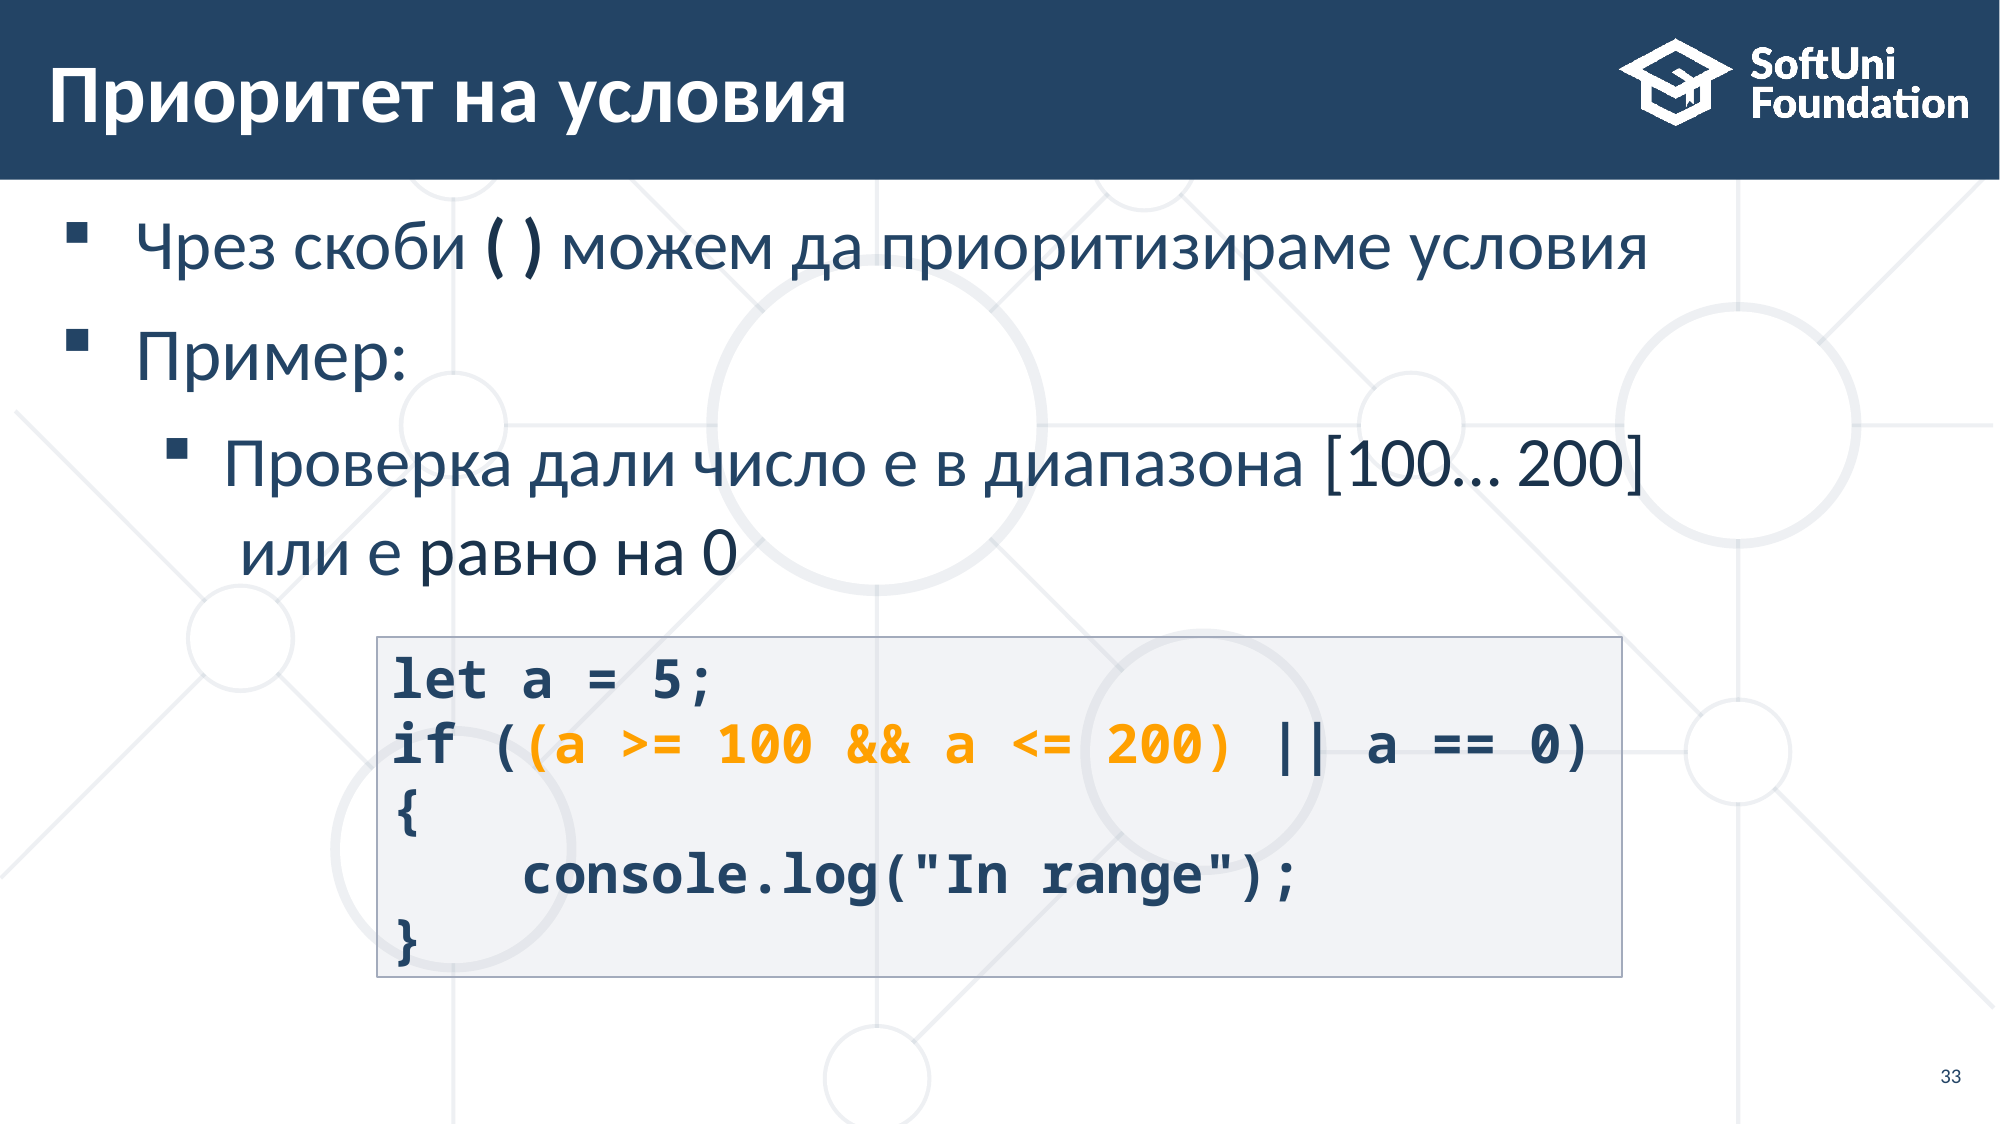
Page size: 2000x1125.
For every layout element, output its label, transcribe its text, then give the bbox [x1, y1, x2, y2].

text_box let a = 5; if ((a >= 100 && a <= 200) || a == 0){ console.log("In range"); } [377, 637, 1623, 977]
slide_number 33 [1896, 1049, 1968, 1101]
list Чрез скоби ( ) можем да приоритизираме условия Пример: Проверка дали число е в диапазона [100… 200] или е равно на 0 [43, 188, 1980, 1103]
title Приоритет на условия [31, 16, 1591, 162]
picture [1618, 38, 1968, 126]
